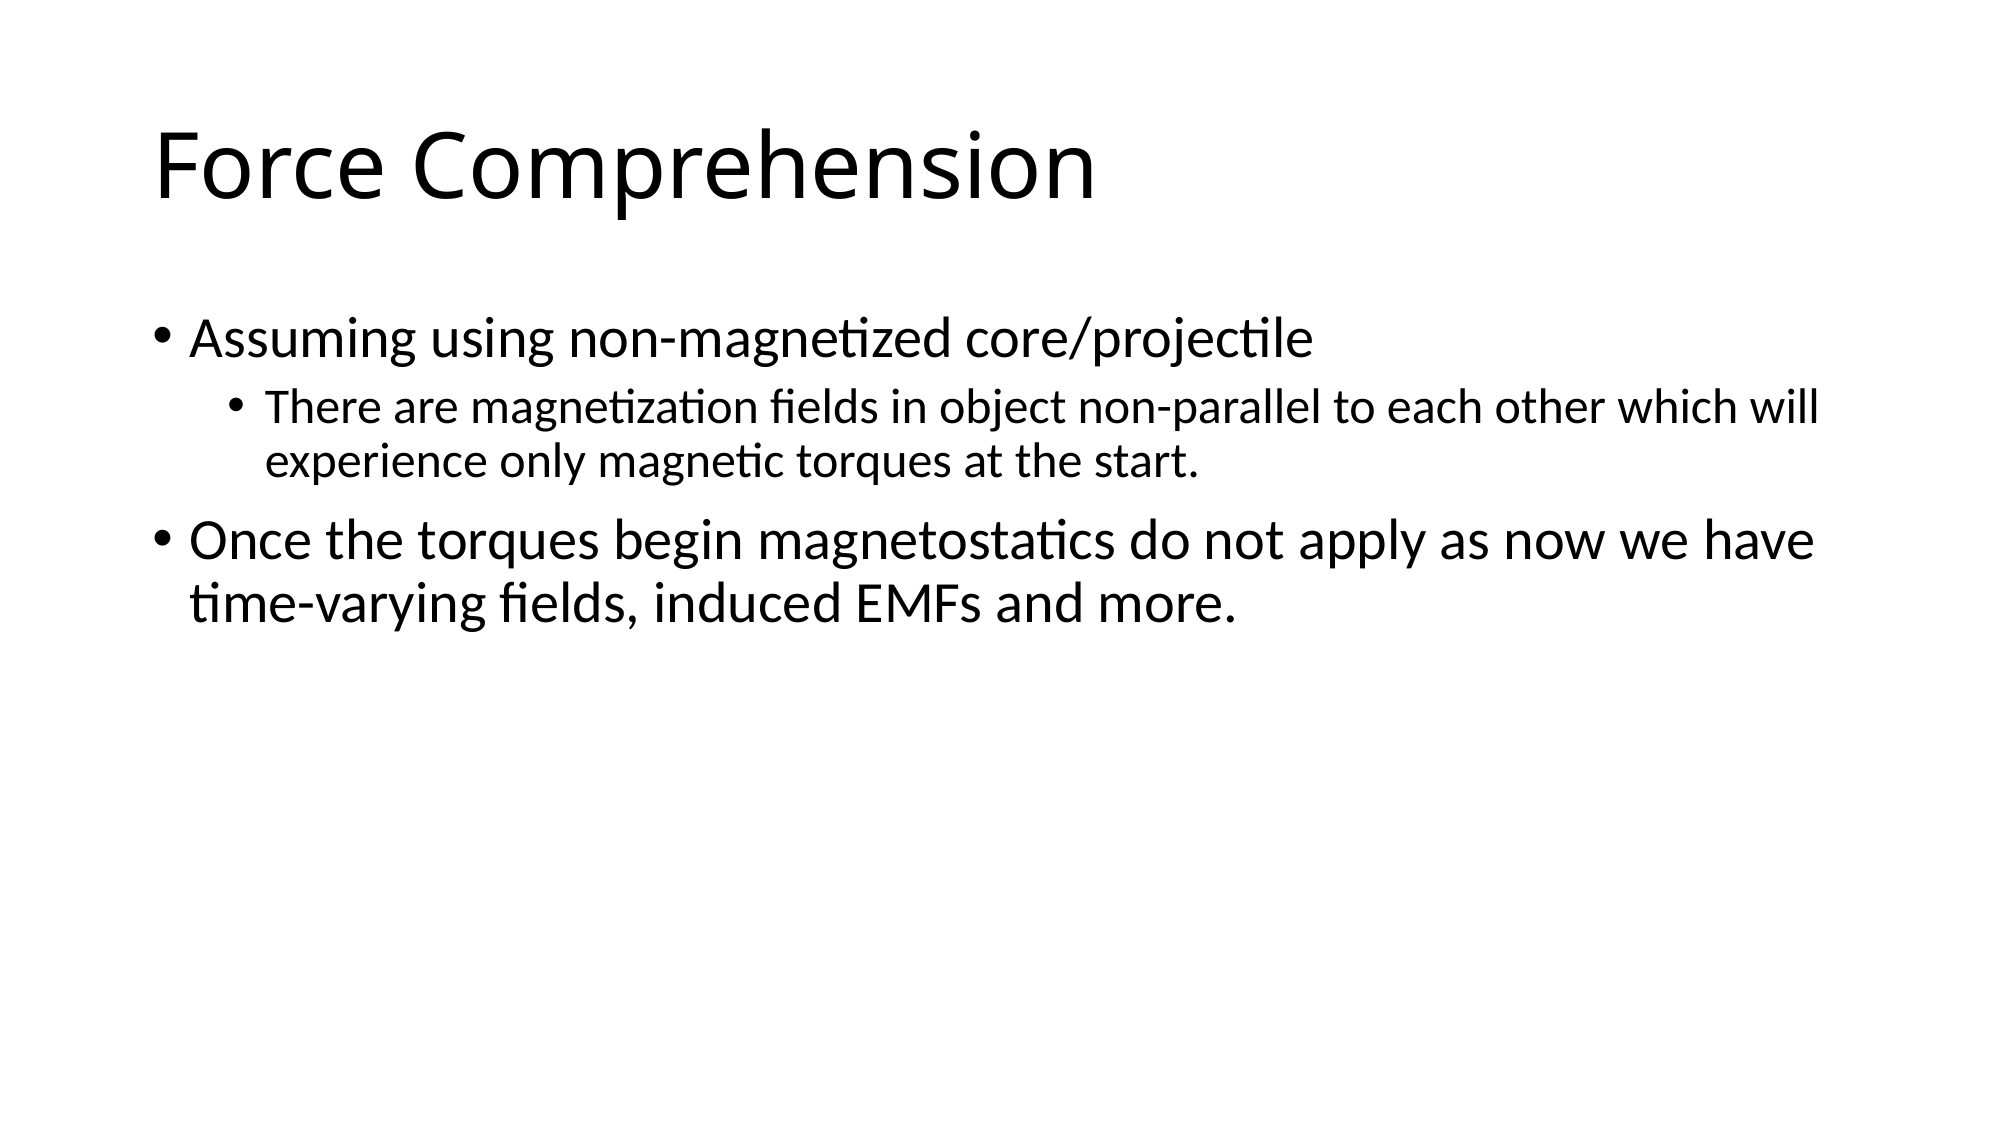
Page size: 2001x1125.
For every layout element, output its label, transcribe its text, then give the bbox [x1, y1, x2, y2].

list Assuming using non-magnetized core/projectile There are magnetization fields in object non-parallel to each other which will experience only magnetic torques at the start. Once the torques begin magnetostatics do not apply as now we have time-varying fields, induced EMFs and more. [137, 299, 1863, 1014]
title Force Comprehension [137, 59, 1863, 278]
